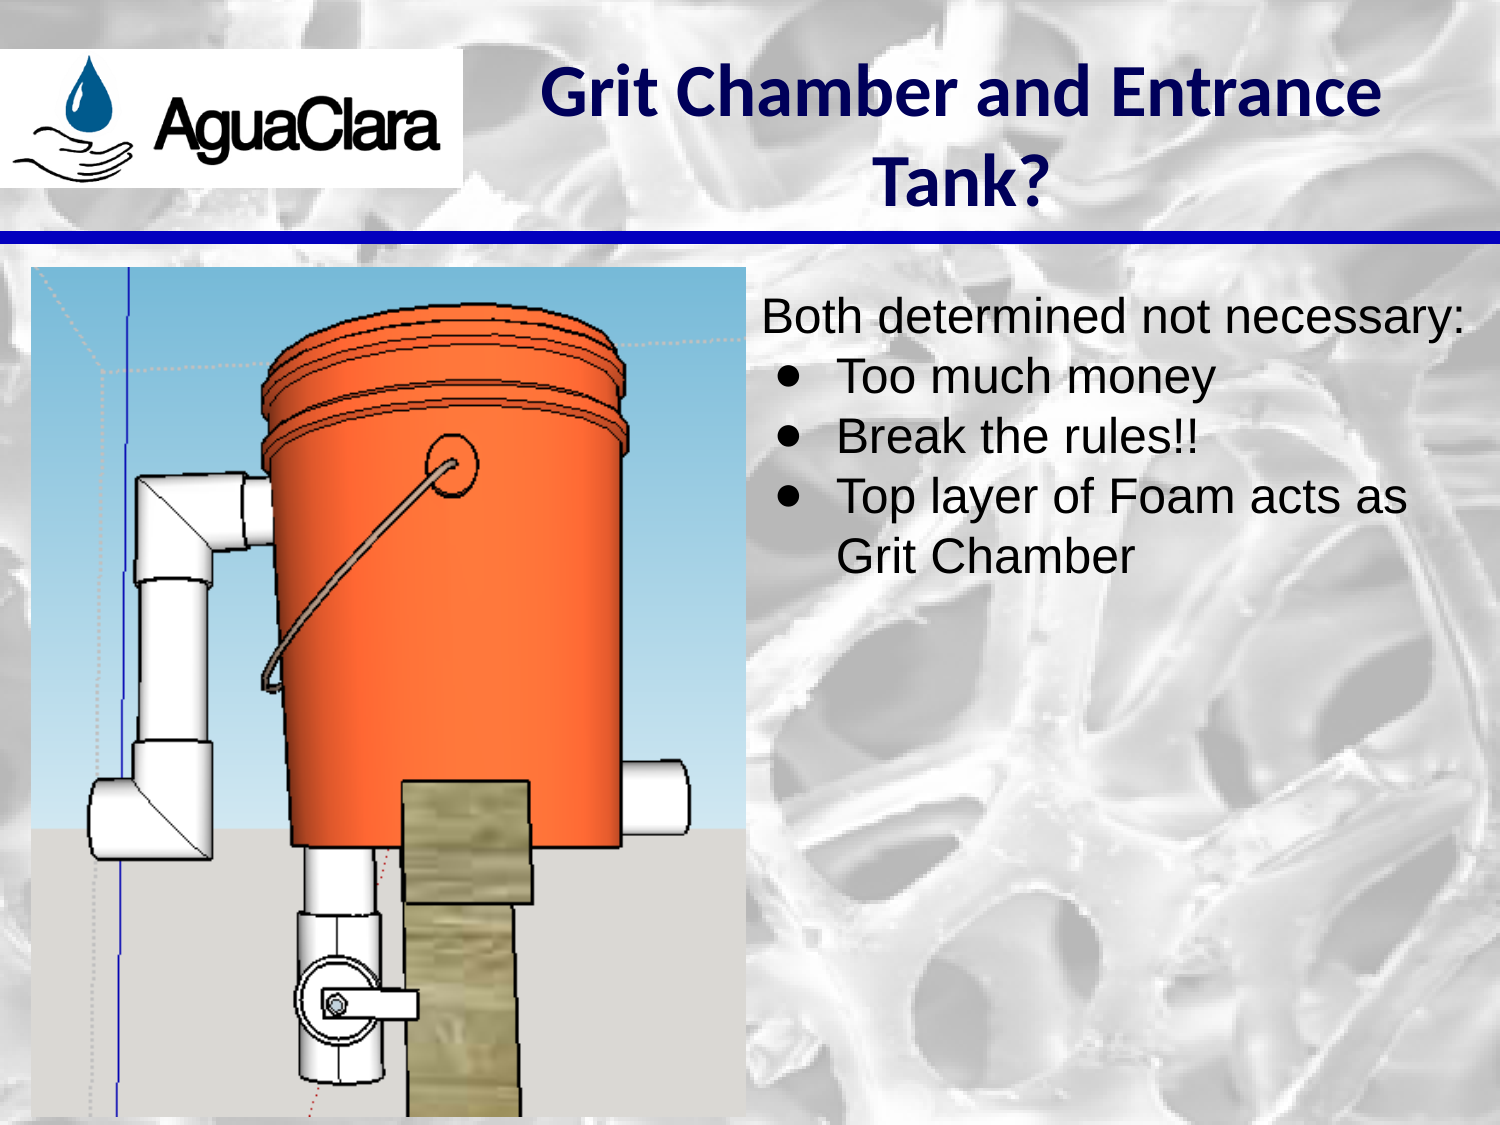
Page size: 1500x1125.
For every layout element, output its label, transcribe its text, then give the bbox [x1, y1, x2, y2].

picture [0, 49, 462, 188]
title Grit Chamber and Entrance Tank? [462, 37, 1463, 225]
picture [31, 267, 747, 1118]
text_box Both determined not necessary: Too much money Break the rules!! Top layer of Foam acts as Grit Chamber [748, 268, 1488, 672]
